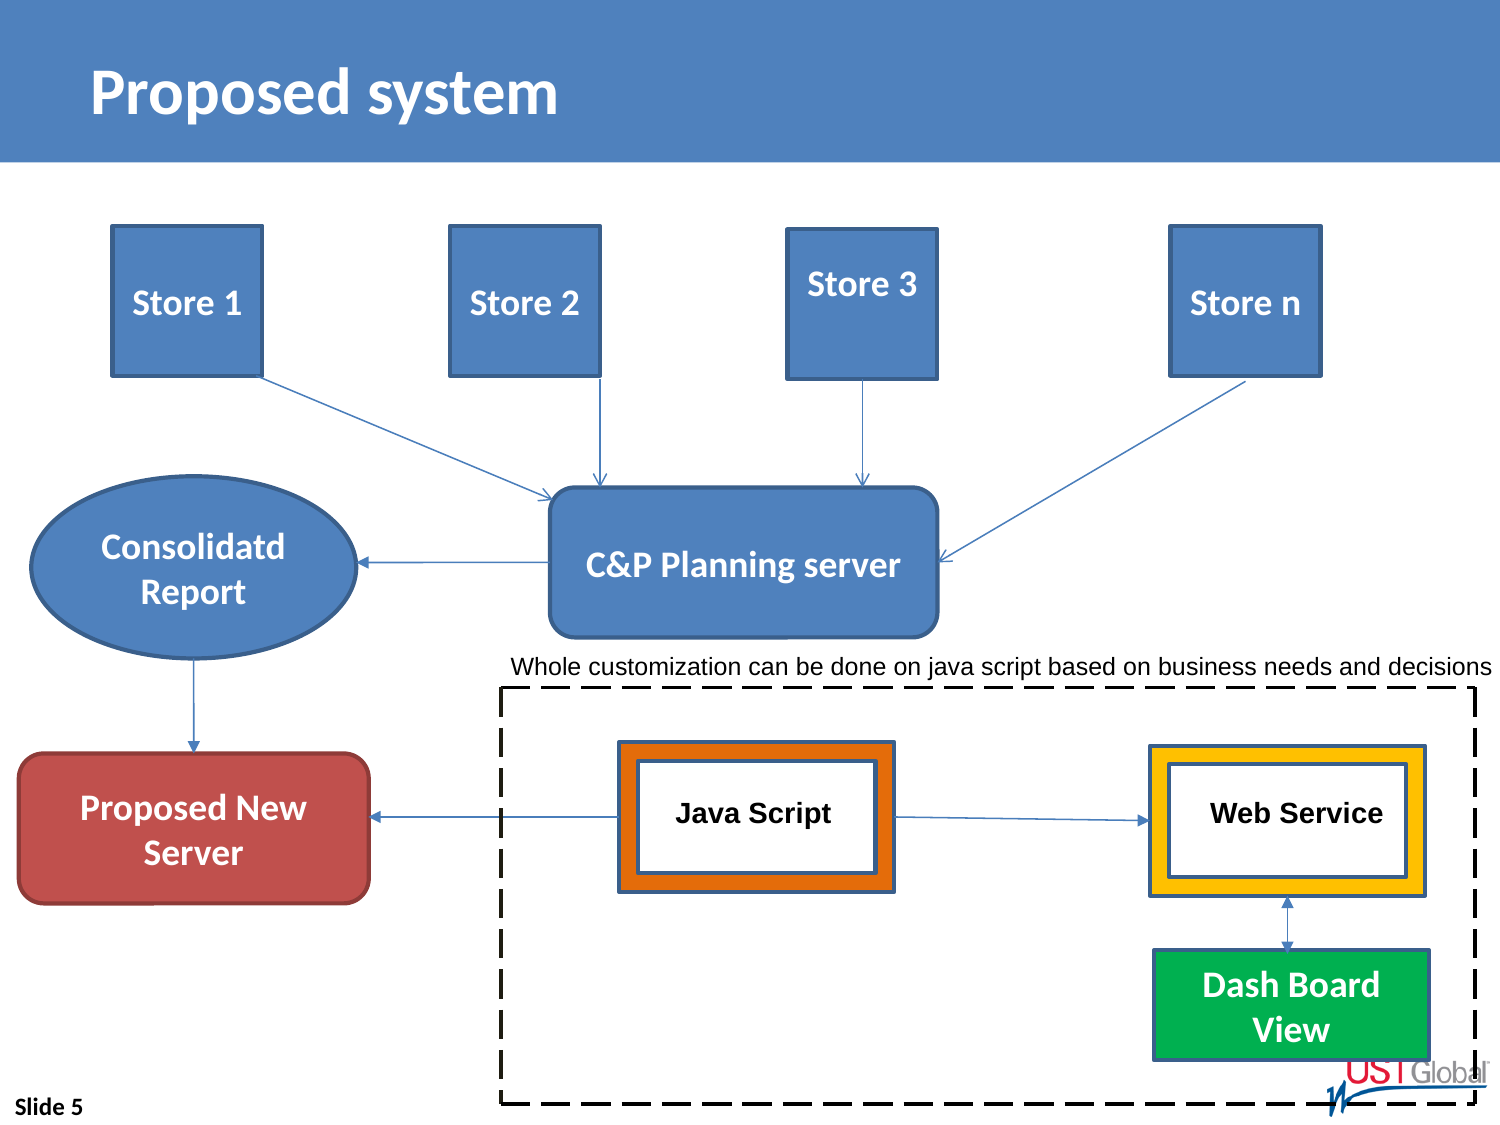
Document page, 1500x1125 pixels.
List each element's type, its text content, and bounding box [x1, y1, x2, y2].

text_box Java Script [644, 786, 870, 837]
picture [1327, 1055, 1474, 1103]
text_box Store n [1168, 224, 1323, 378]
text_box Whole customization can be done on java script based on business needs and decisions [495, 642, 1500, 688]
title Proposed system [74, 24, 1426, 151]
picture [1327, 1055, 1490, 1117]
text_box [893, 816, 1151, 821]
text_box Store 1 [110, 224, 264, 378]
text_box [1148, 744, 1427, 898]
text_box C&P Planning server [547, 485, 940, 640]
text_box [937, 381, 1246, 563]
text_box Proposed New Server [16, 751, 371, 906]
slide_number Slide 5 [0, 1082, 125, 1125]
text_box Dash Board View [1152, 948, 1431, 1062]
text_box [617, 740, 896, 894]
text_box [255, 375, 554, 501]
text_box Consolidatd Report [29, 474, 359, 661]
text_box Store 2 [448, 224, 602, 378]
text_box Web Service [1178, 786, 1404, 837]
text_box Store 3 [785, 227, 939, 381]
